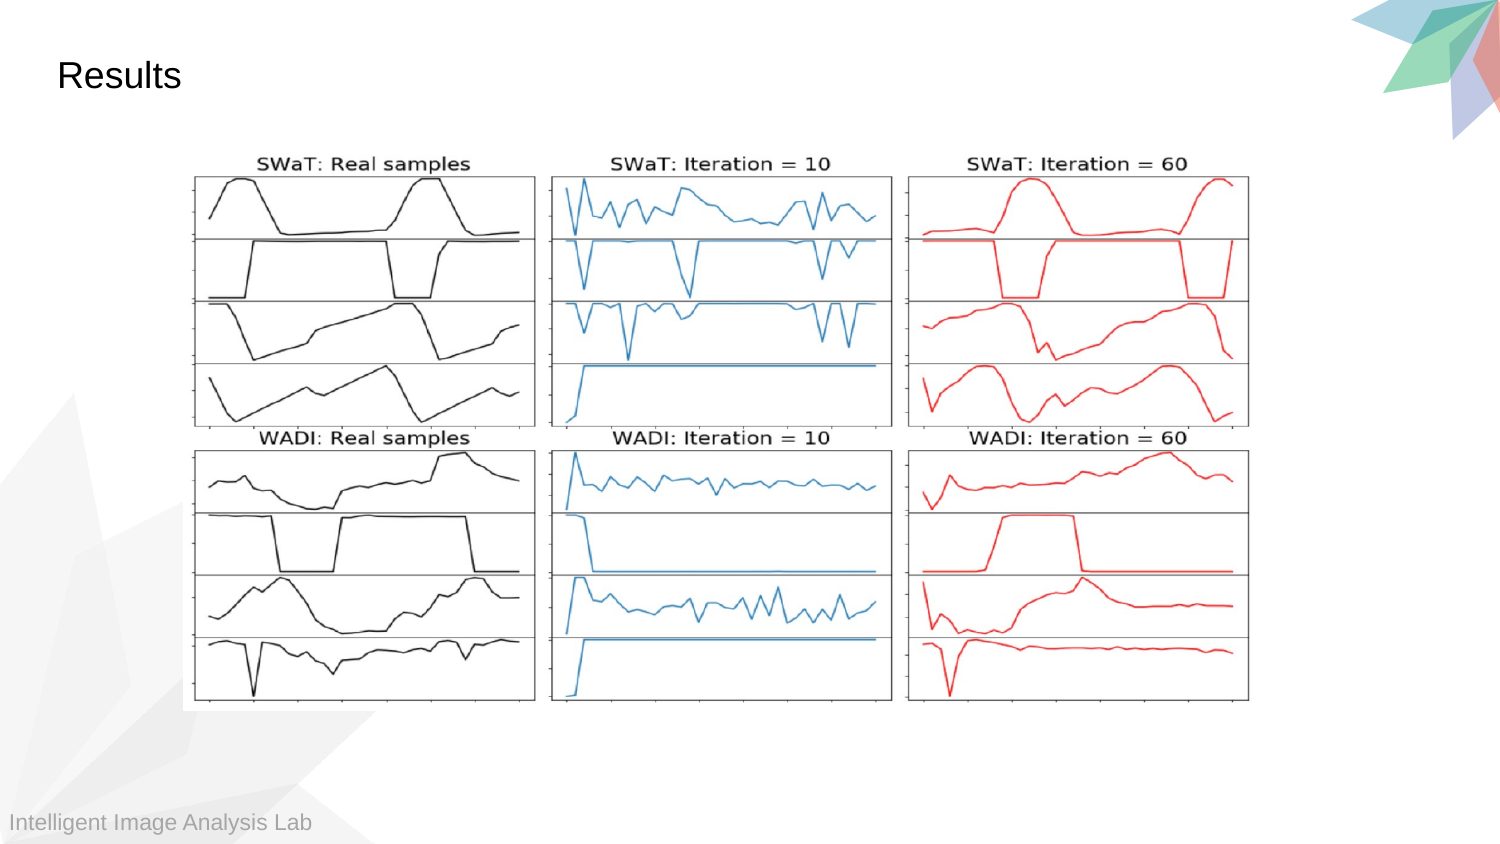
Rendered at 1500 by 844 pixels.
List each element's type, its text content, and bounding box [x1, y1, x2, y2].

picture [0, 0, 1500, 844]
text_box Results [42, 43, 197, 104]
